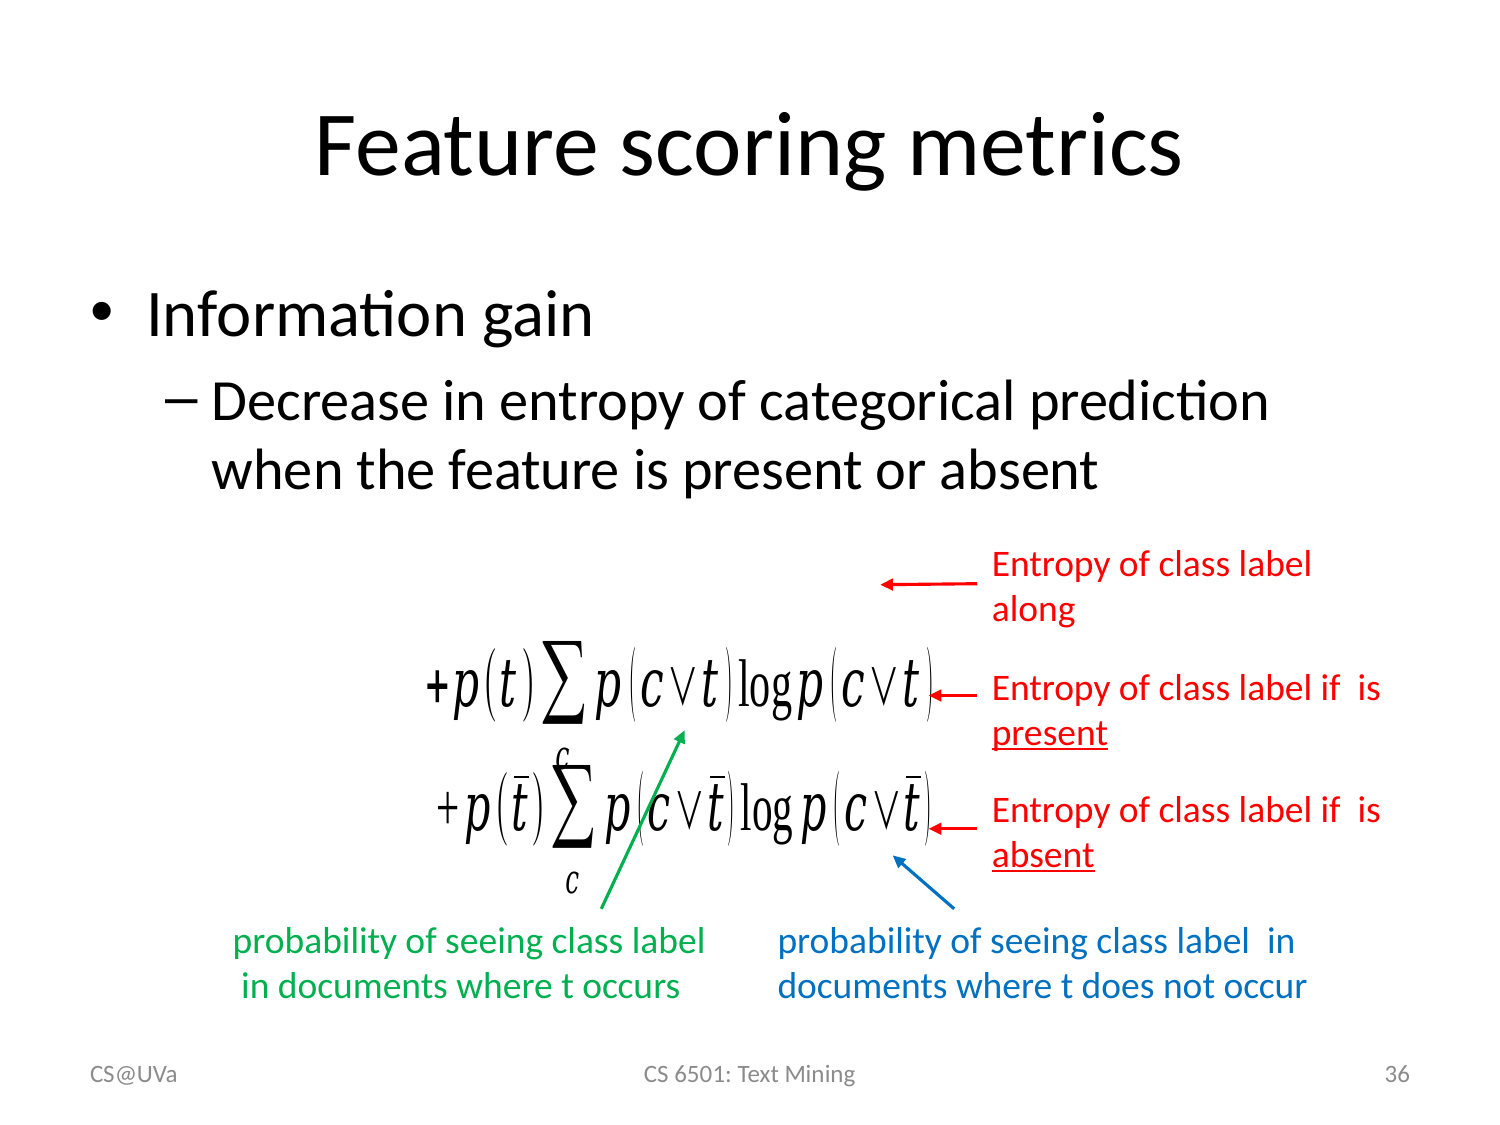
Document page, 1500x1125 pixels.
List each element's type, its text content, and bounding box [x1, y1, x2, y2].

list Information gain Decrease in entropy of categorical prediction when the feature is present or absent [75, 262, 1425, 1005]
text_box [928, 777, 1463, 884]
slide_number 36 [1074, 1042, 1425, 1103]
footer CS 6501: Text Mining [512, 1042, 988, 1103]
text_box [762, 855, 1340, 1016]
title Feature scoring metrics [75, 45, 1425, 233]
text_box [217, 730, 728, 1016]
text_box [880, 531, 1406, 638]
slide_number CS@UVa [75, 1042, 425, 1103]
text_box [928, 655, 1463, 762]
